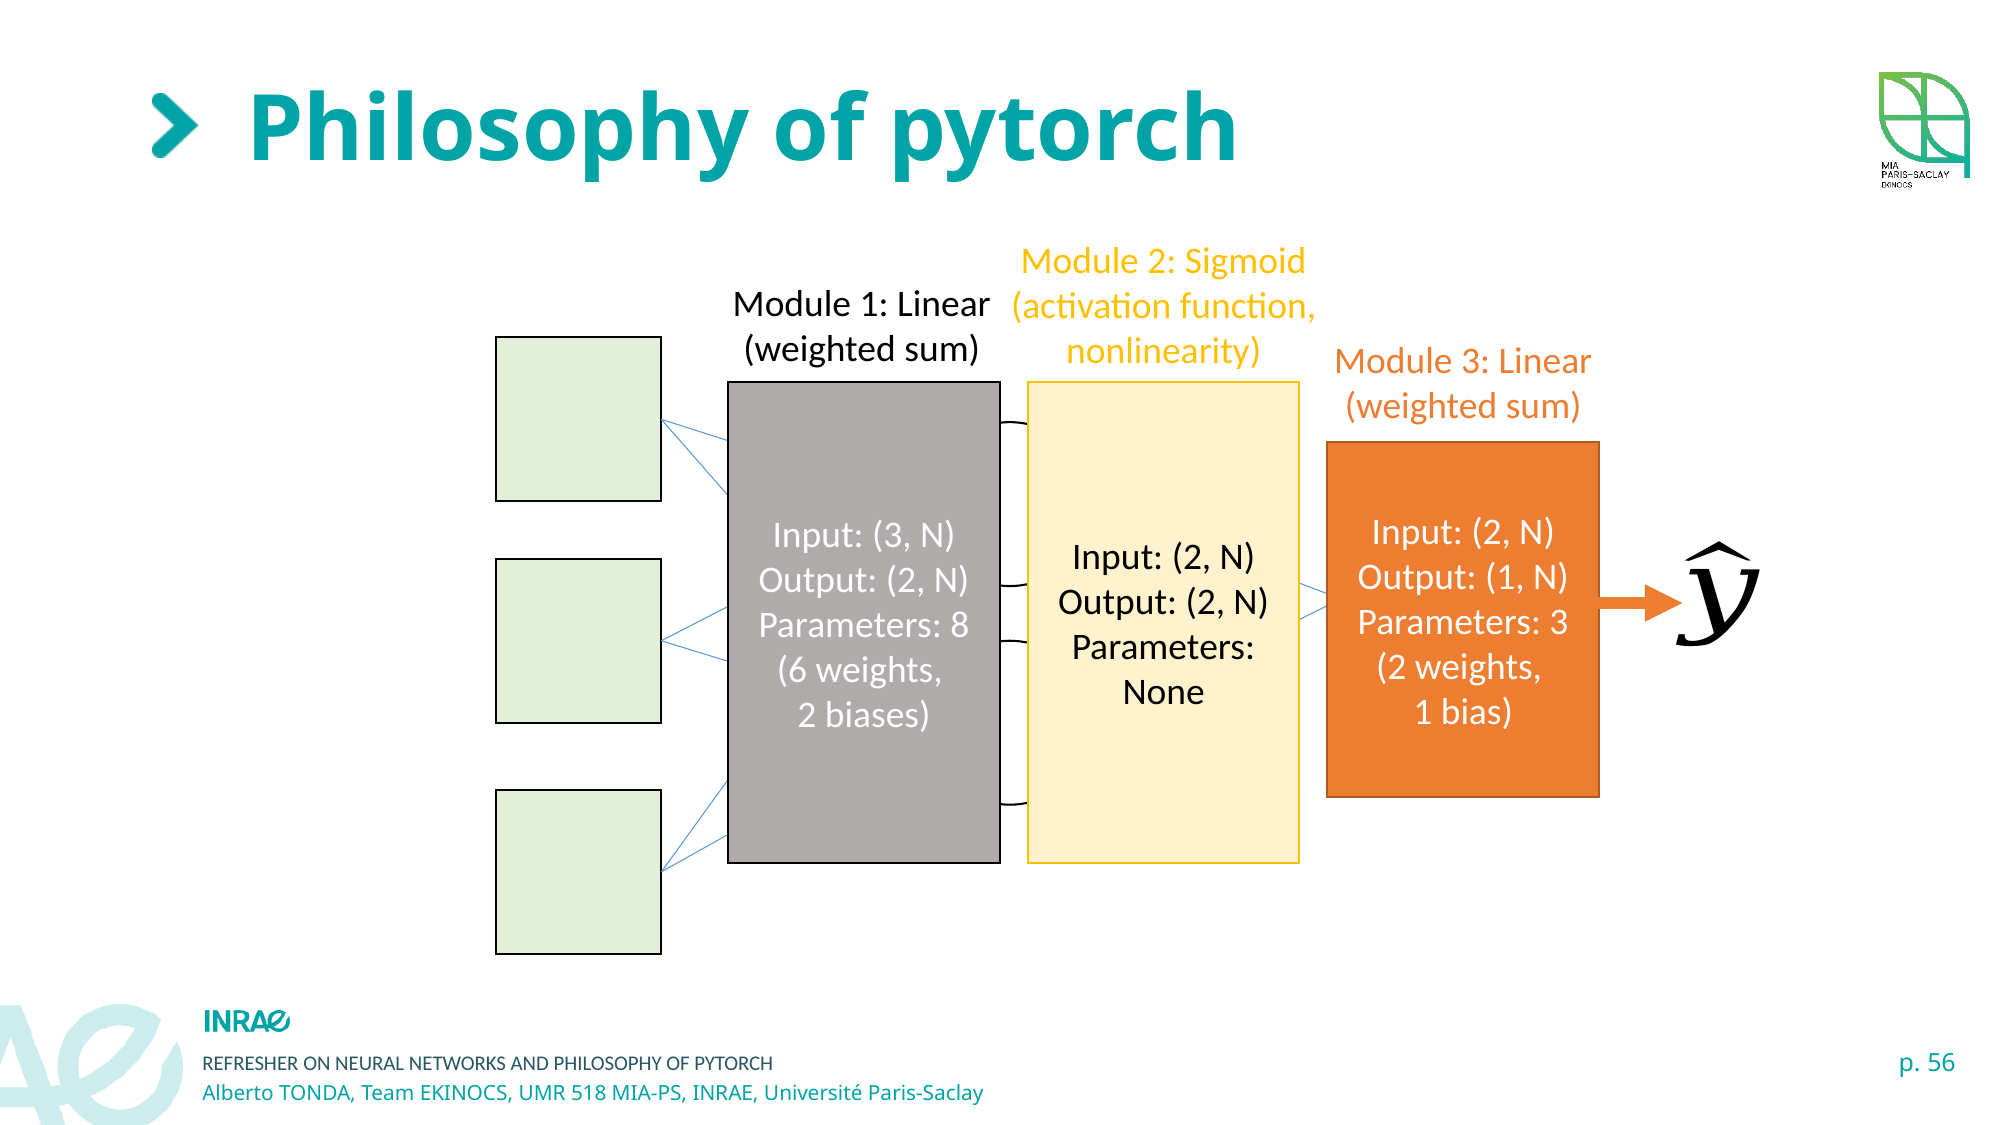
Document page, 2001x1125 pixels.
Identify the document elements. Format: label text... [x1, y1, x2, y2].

text_box Module 1: Linear (weighted sum) [669, 271, 971, 337]
text_box Input: (2, N) Output: (1, N) Parameters: 3 (2 weights, 1 bias) [1504, 441, 1600, 798]
text_box Module 2: Sigmoid (activation function, nonlinearity) [971, 228, 1356, 337]
text_box Module 3: Linear (weighted sum) [1271, 329, 1656, 434]
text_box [495, 337, 1504, 954]
picture [1862, 54, 1986, 205]
picture [152, 93, 200, 158]
picture [0, 996, 329, 1125]
title Philosophy of pytorch [137, 59, 1863, 203]
